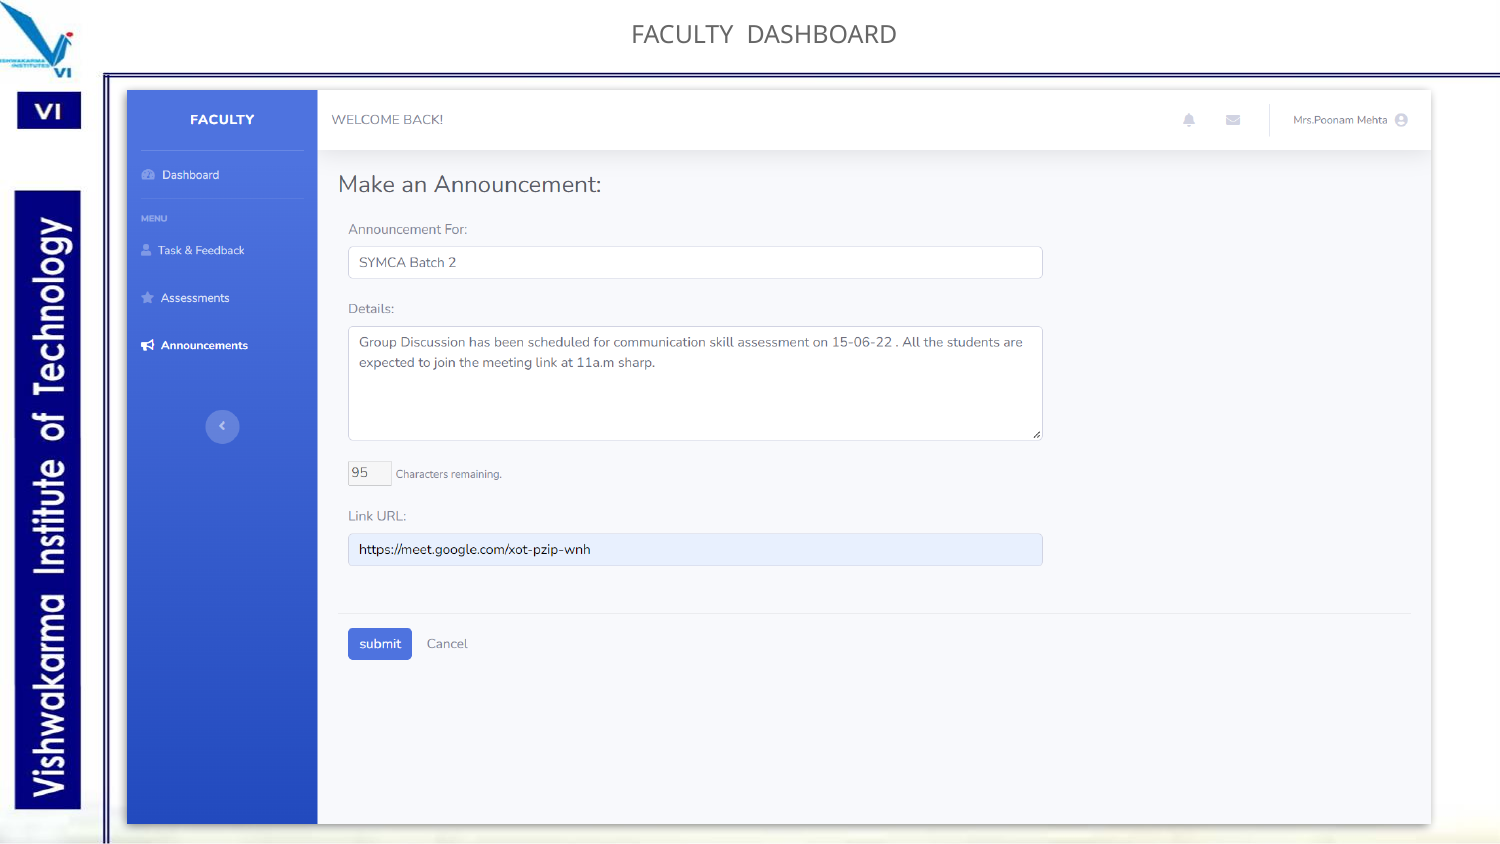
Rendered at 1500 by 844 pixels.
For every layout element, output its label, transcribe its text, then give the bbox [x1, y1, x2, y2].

subtitle FACULTY DASHBOARD [239, 11, 1290, 61]
picture [0, 0, 1500, 844]
